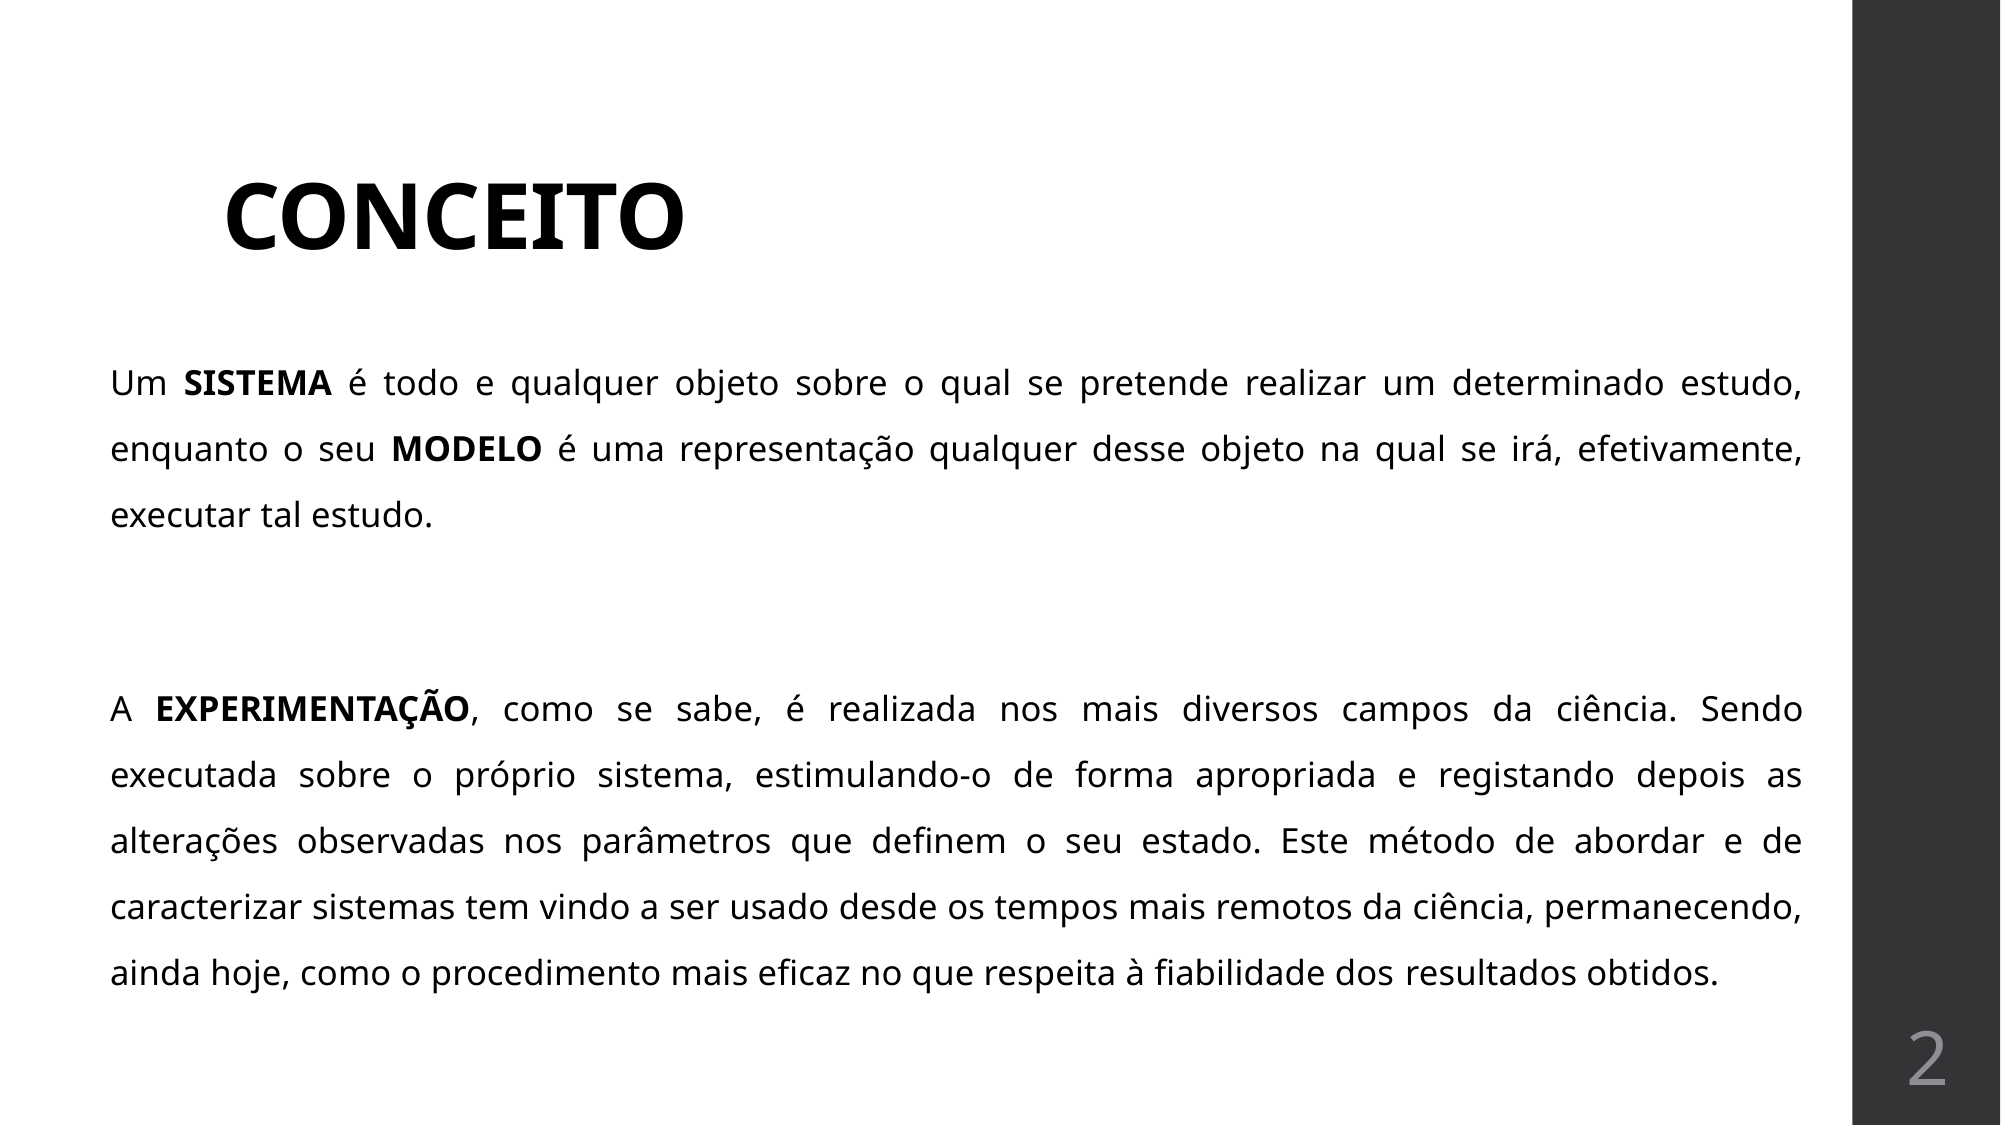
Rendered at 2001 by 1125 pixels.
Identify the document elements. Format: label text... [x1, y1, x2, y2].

title CONCEITO [206, 60, 1797, 256]
slide_number 2 [1852, 1012, 2000, 1110]
list Um SISTEMA é todo e qualquer objeto sobre o qual se pretende realizar um determinado estudo, enquanto o seu MODELO é uma representação qualquer desse objeto na qual se irá, efetivamente, executar tal estudo. A EXPERIMENTAÇÃO, como se sabe, é realizada nos mais diversos campos da ciência. Sendo executada sobre o próprio sistema, estimulando-o de forma apropriada e registando depois as alterações observadas nos parâmetros que definem o seu estado. Este método de abordar e de caracterizar sistemas tem vindo a ser usado desde os tempos mais remotos da ciência, permanecendo, ainda hoje, como o procedimento mais eficaz no que respeita à fiabilidade dos resultados obtidos. [95, 256, 1821, 1062]
